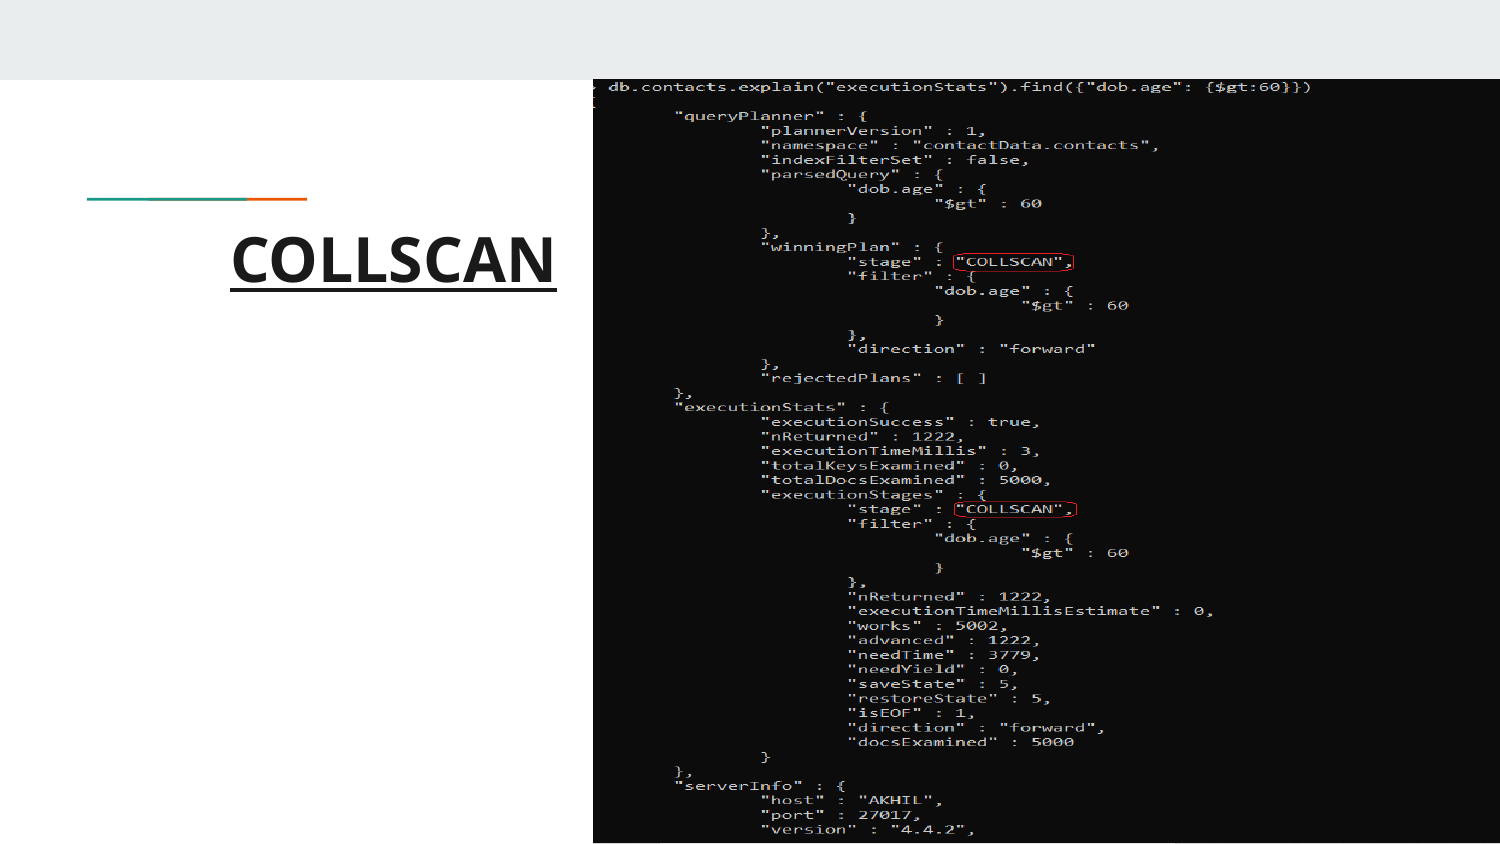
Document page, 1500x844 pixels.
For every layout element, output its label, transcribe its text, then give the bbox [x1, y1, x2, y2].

picture [592, 78, 1500, 844]
title COLLSCAN [105, 205, 587, 293]
